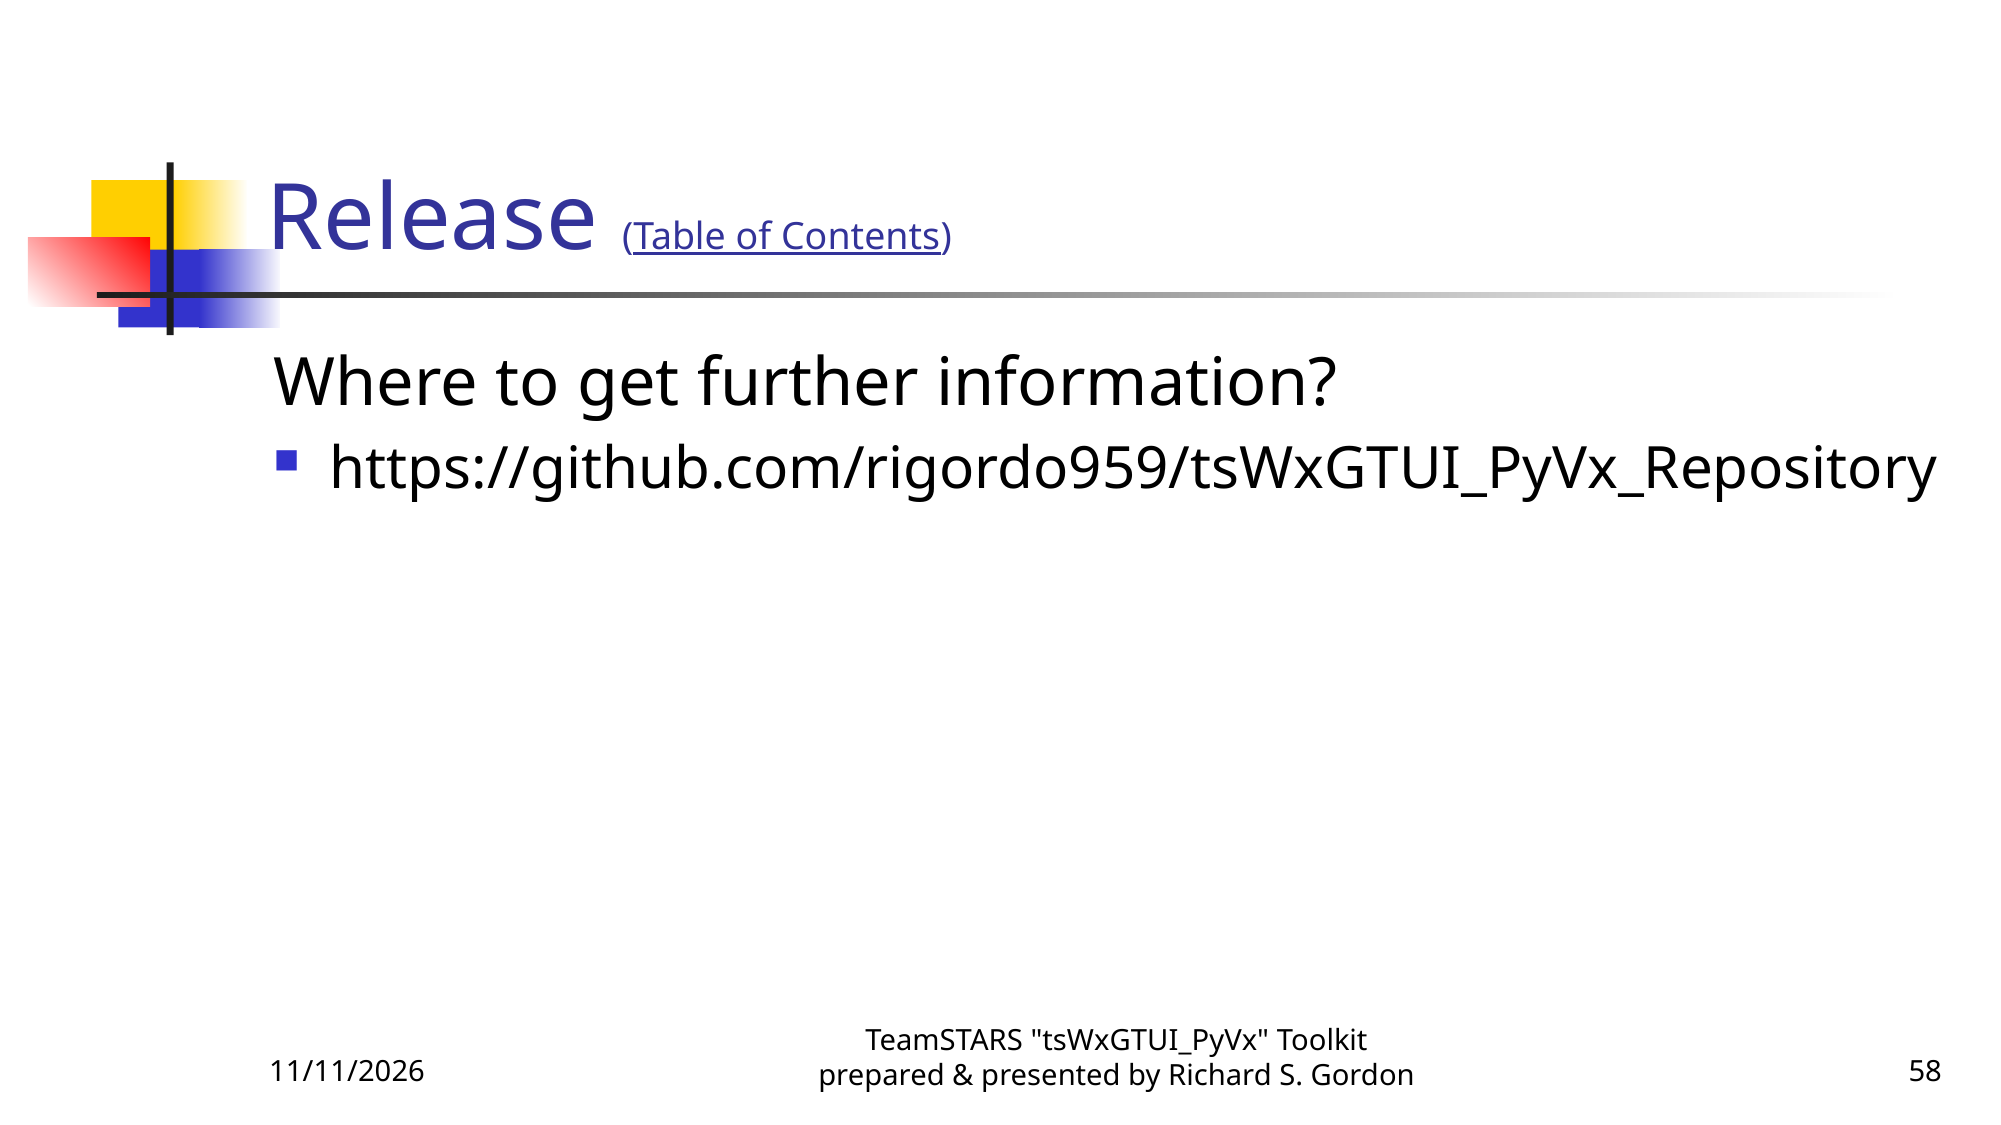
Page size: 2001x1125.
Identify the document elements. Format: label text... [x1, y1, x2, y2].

title Release (Table of Contents) [251, 34, 1957, 276]
slide_number 58 [1540, 1023, 1958, 1100]
footer TeamSTARS "tsWxGTUI_PyVx" Toolkit prepared & presented by Richard S. Gordon [799, 1023, 1434, 1100]
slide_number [253, 1023, 672, 1100]
list Where to get further information? https://github.com/rigordo959/tsWxGTUI_PyVx_Repository [258, 330, 1959, 1007]
